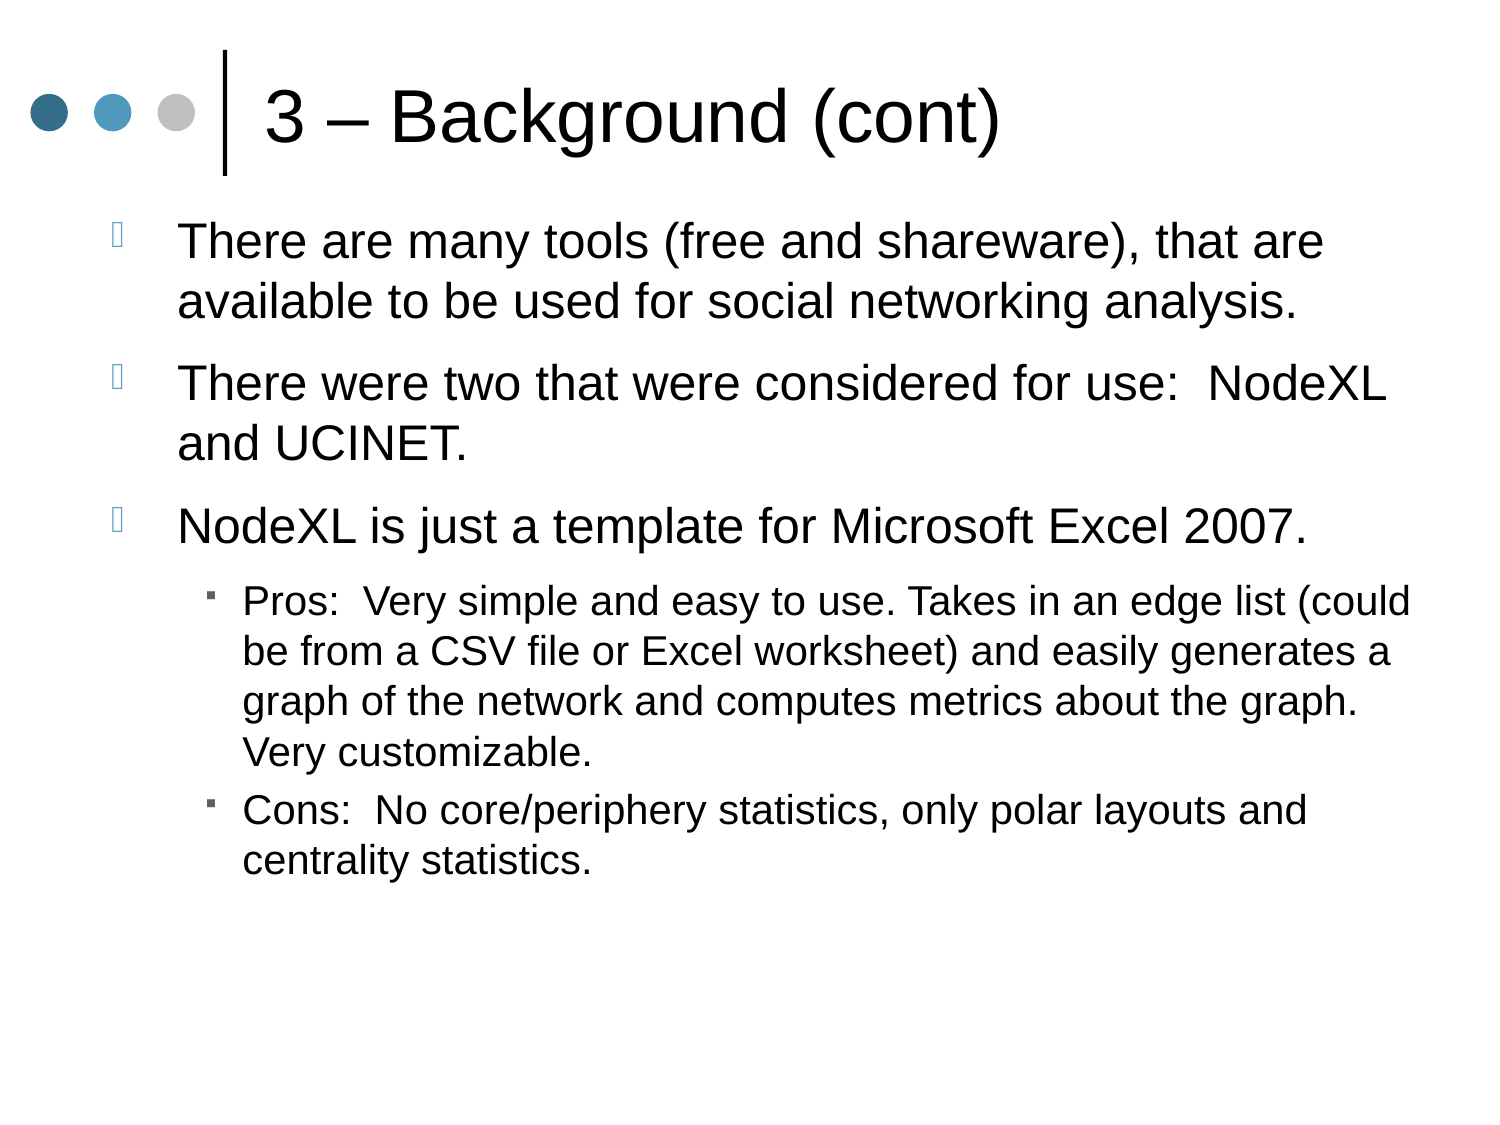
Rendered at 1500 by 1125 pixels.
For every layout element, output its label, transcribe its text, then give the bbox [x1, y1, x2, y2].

title 3 – Background (cont) [249, 49, 1449, 177]
list There are many tools (free and shareware), that are available to be used for social networking analysis. There were two that were considered for use: NodeXL and UCINET. NodeXL is just a template for Microsoft Excel 2007. Pros: Very simple and easy to use. Takes in an edge list (could be from a CSV file or Excel worksheet) and easily generates a graph of the network and computes metrics about the graph. Very customizable. Cons: No core/periphery statistics, only polar layouts and centrality statistics. [95, 200, 1447, 1077]
